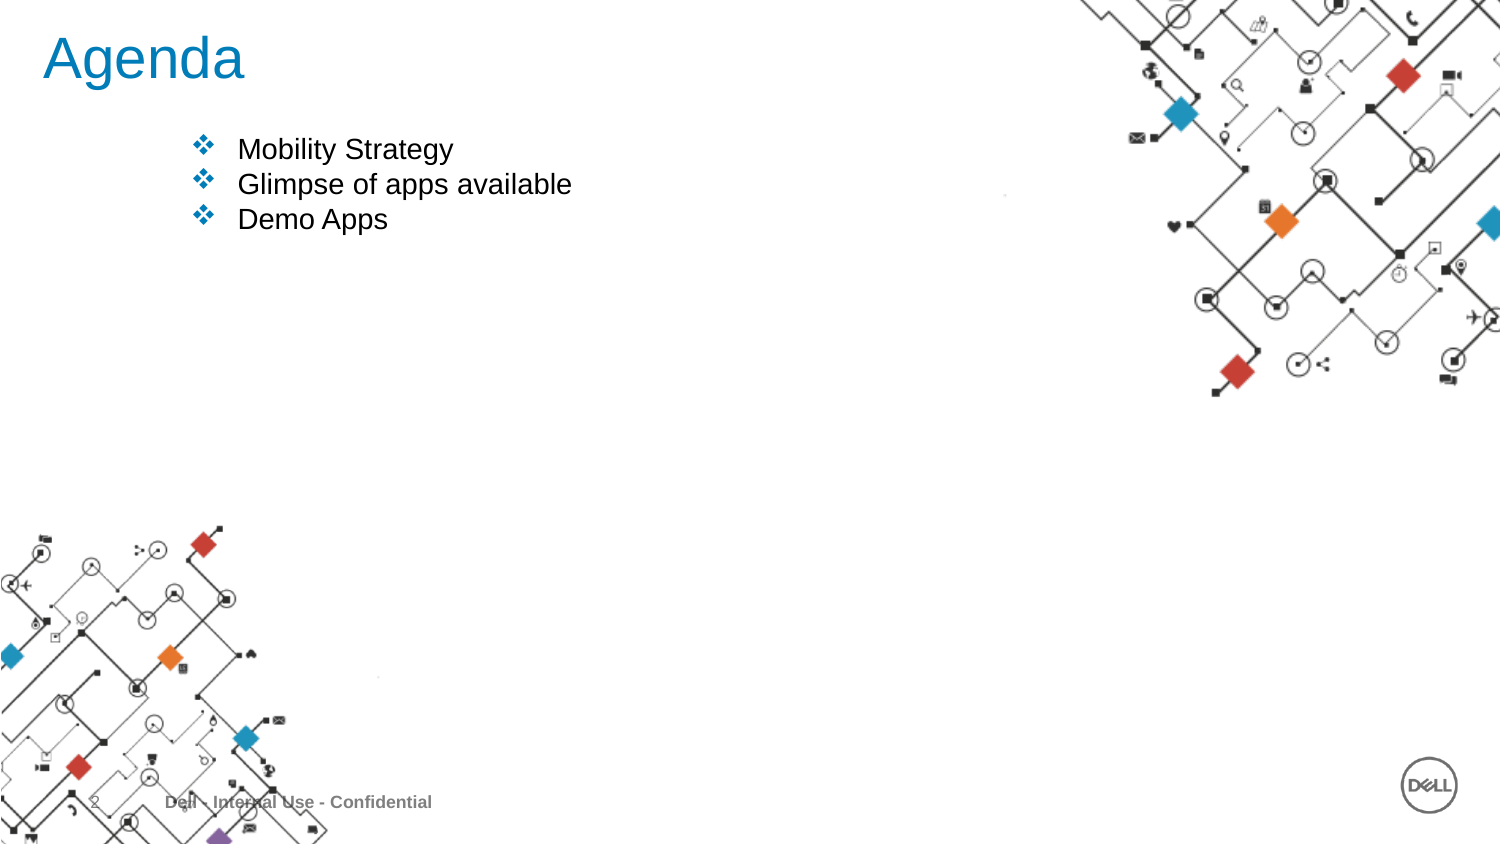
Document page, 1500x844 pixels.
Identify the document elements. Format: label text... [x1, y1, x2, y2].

title Agenda [43, 28, 671, 93]
text_box Mobility Strategy Glimpse of apps available Demo Apps [175, 123, 671, 313]
picture [0, 266, 626, 844]
picture [676, 0, 1500, 742]
picture [1400, 756, 1458, 814]
